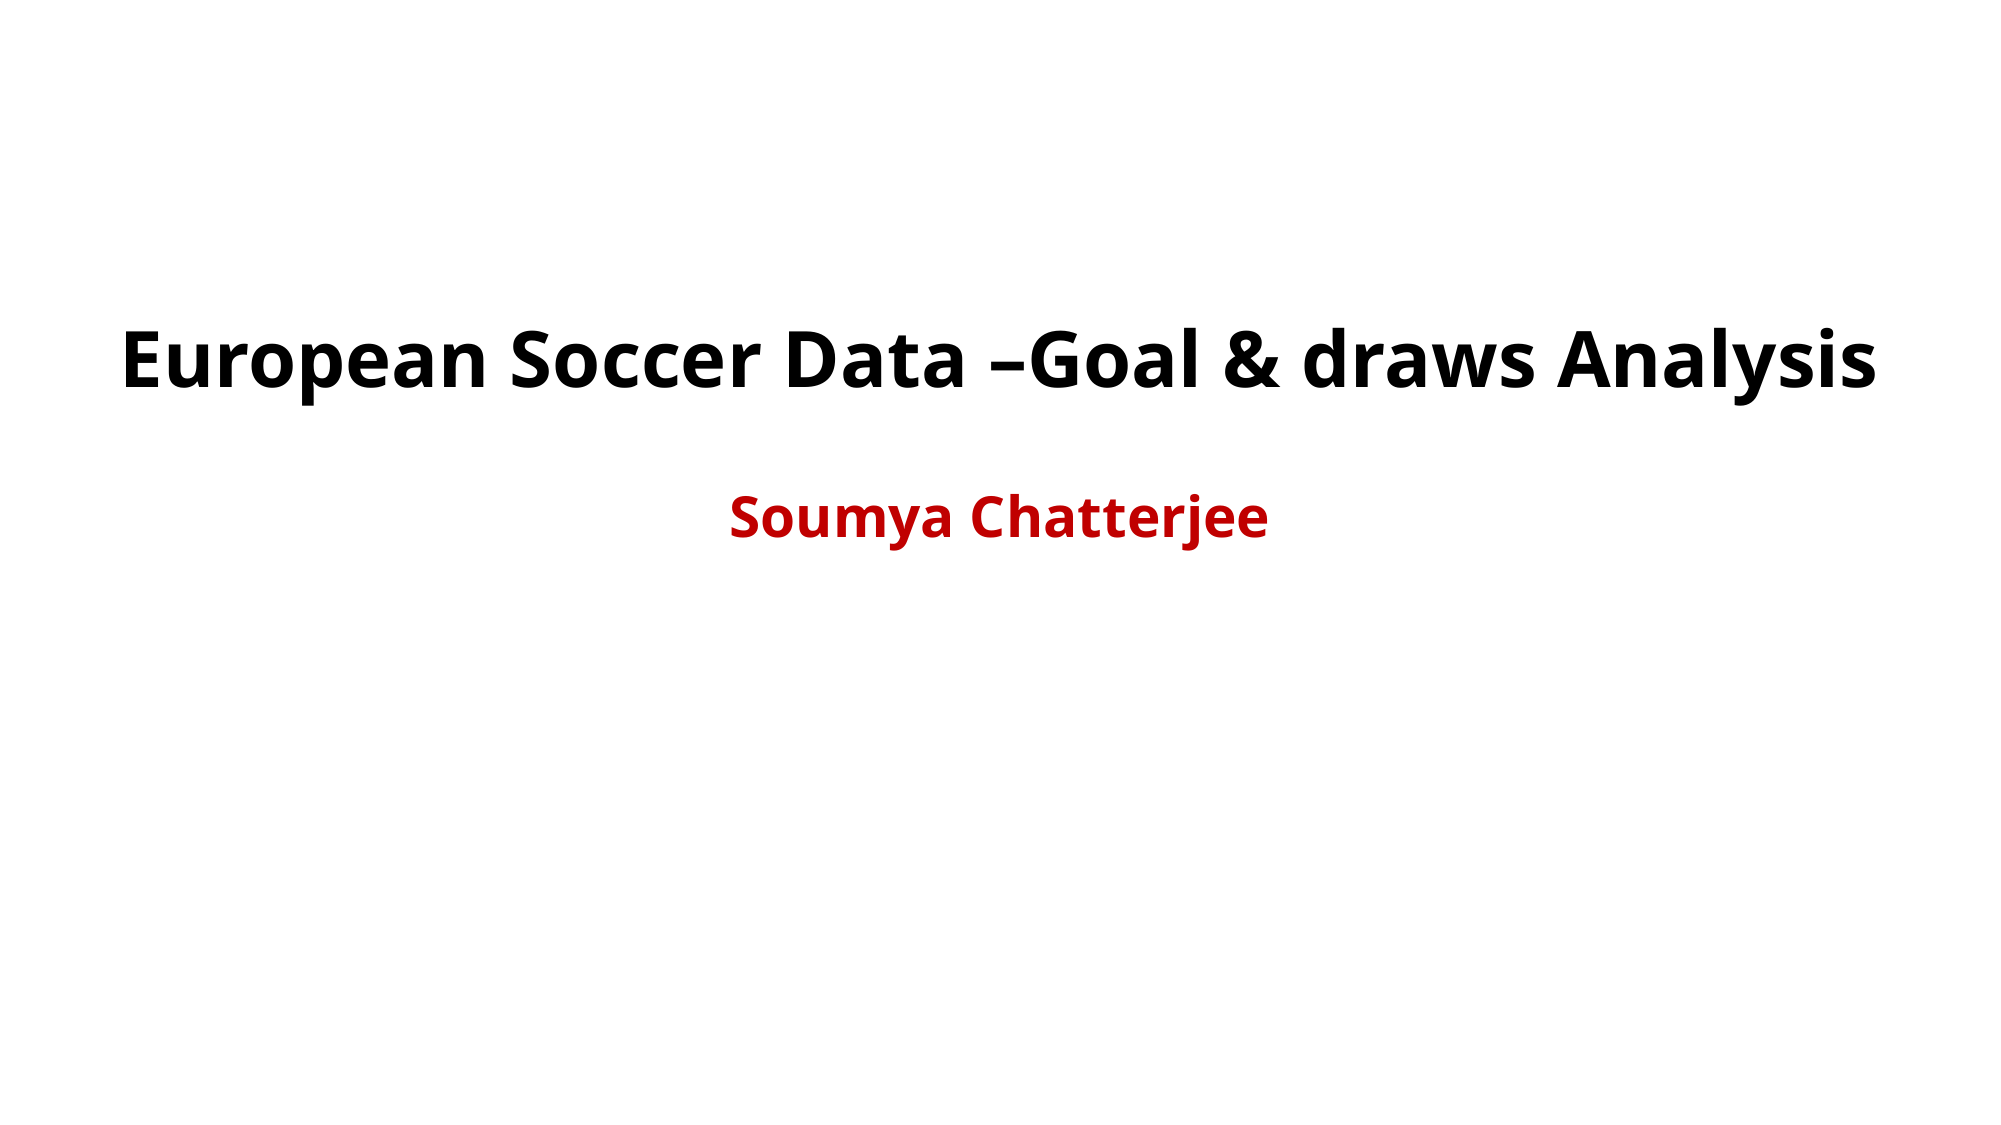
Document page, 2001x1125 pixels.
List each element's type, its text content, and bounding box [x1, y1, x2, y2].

title European Soccer Data –Goal & draws Analysis Soumya Chatterjee [88, 274, 1912, 689]
